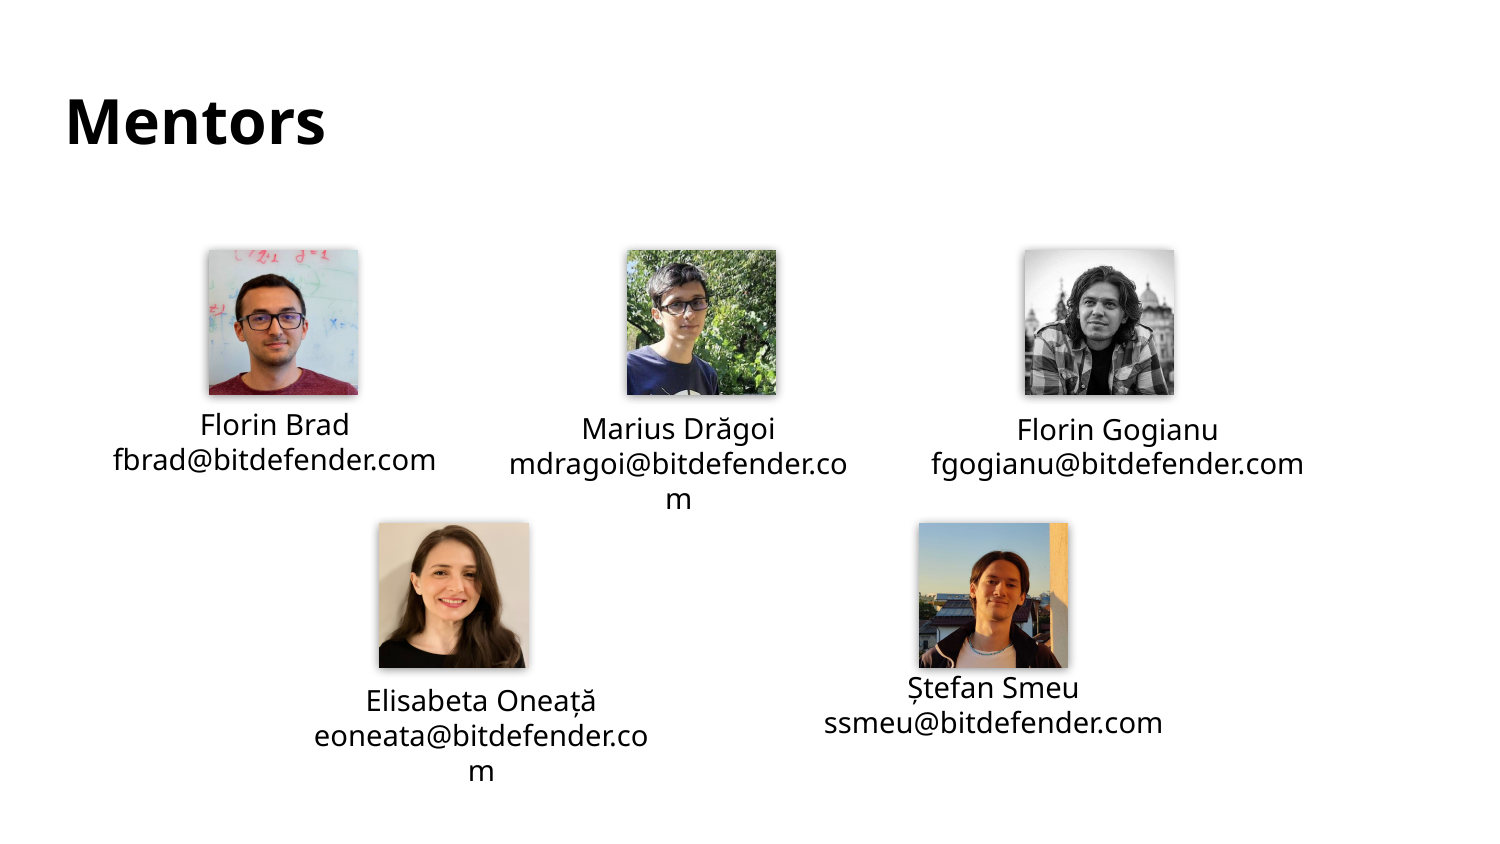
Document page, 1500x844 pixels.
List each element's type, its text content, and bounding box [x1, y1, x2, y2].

text_box Marius Drăgoi mdragoi@bitdefender.com [482, 395, 875, 530]
picture [919, 522, 1068, 668]
picture [379, 522, 529, 668]
picture [1024, 249, 1174, 395]
title Mentors [49, 67, 1448, 173]
text_box Florin Gogianu fgogianu@bitdefender.com [848, 395, 1388, 496]
picture [208, 249, 358, 395]
picture [627, 249, 776, 395]
text_box Florin Brad fbrad@bitdefender.com [90, 391, 460, 492]
text_box Ștefan Smeu ssmeu@bitdefender.com [791, 654, 1197, 755]
text_box Elisabeta Oneață eoneata@bitdefender.com [285, 667, 678, 802]
